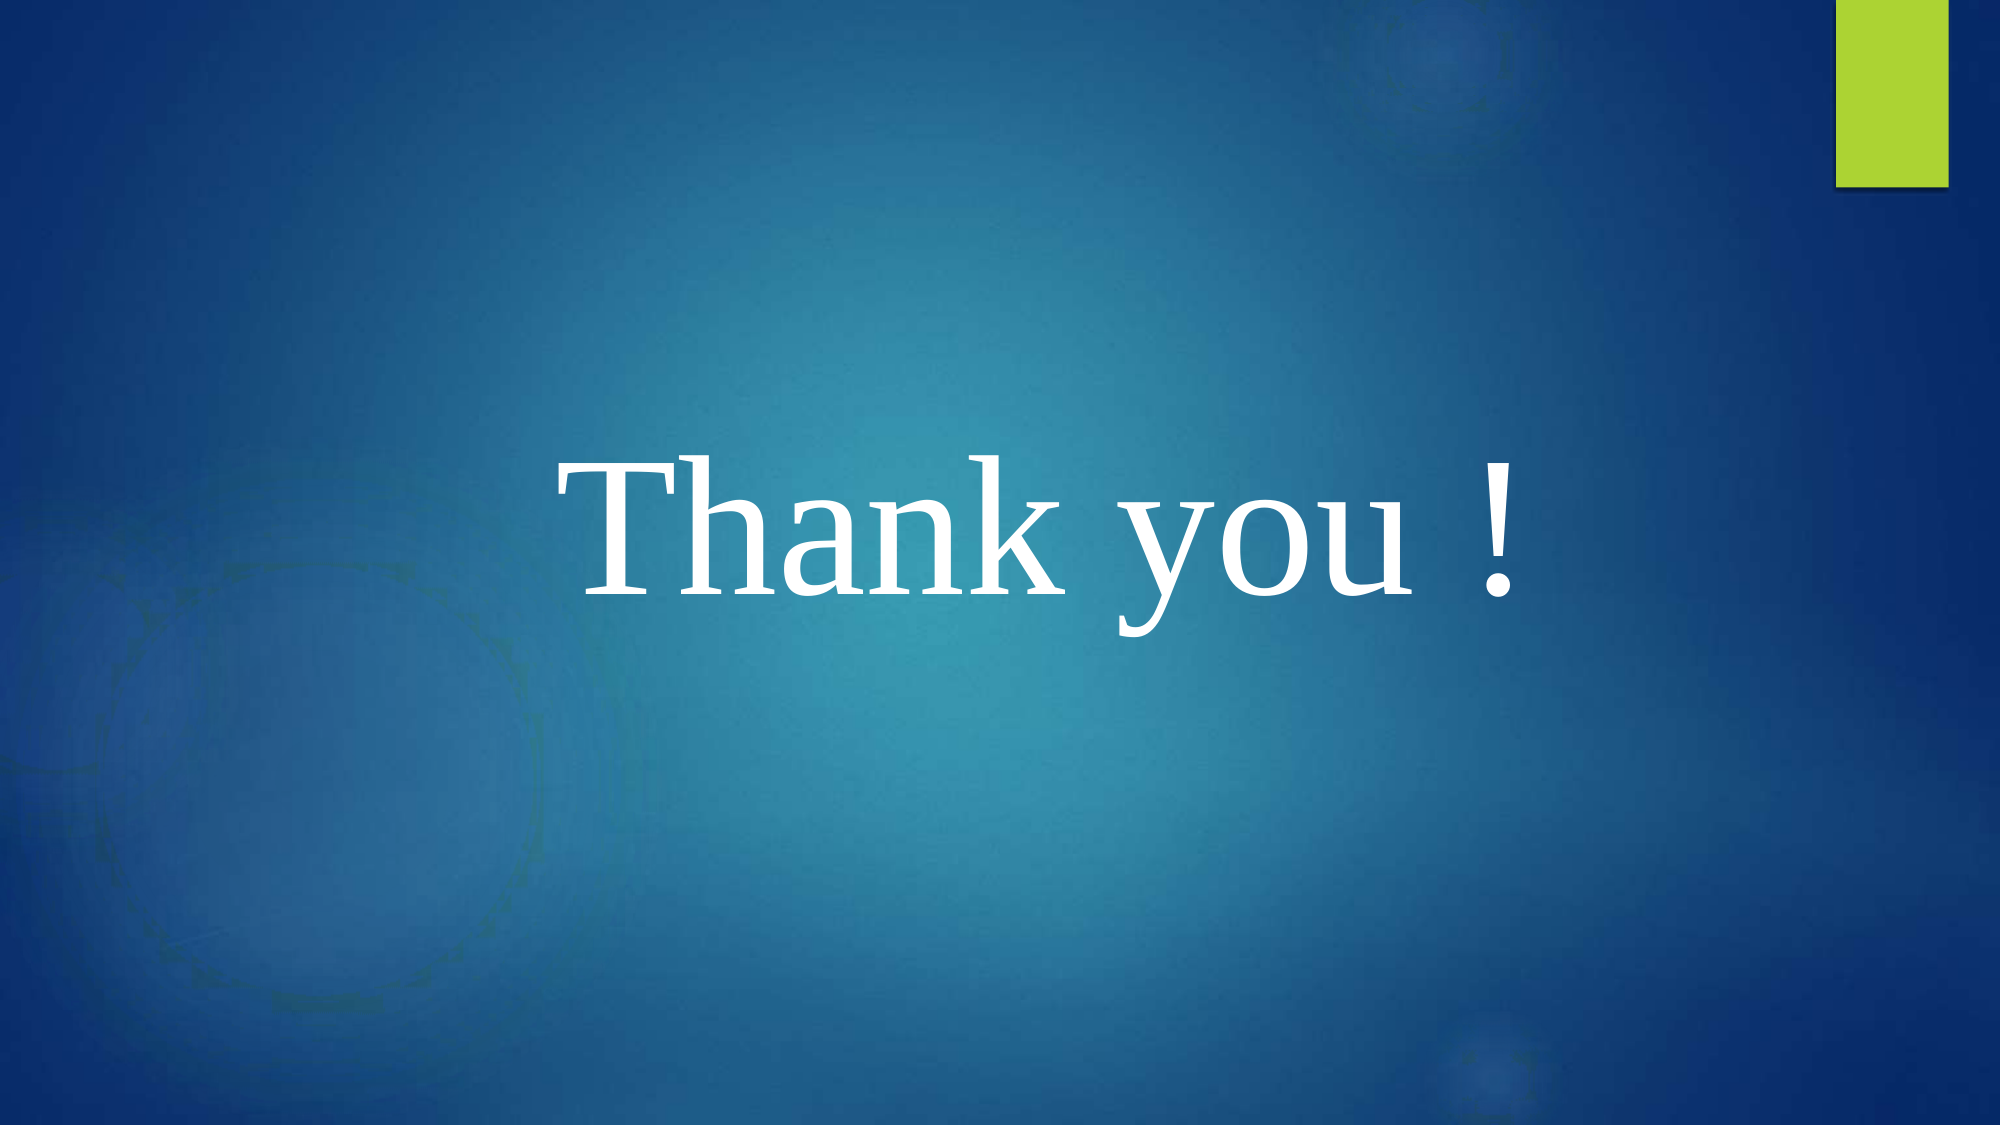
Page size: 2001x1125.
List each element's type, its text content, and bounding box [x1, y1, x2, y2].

list Thank you ! [104, 394, 1613, 637]
picture [0, 0, 2000, 1125]
